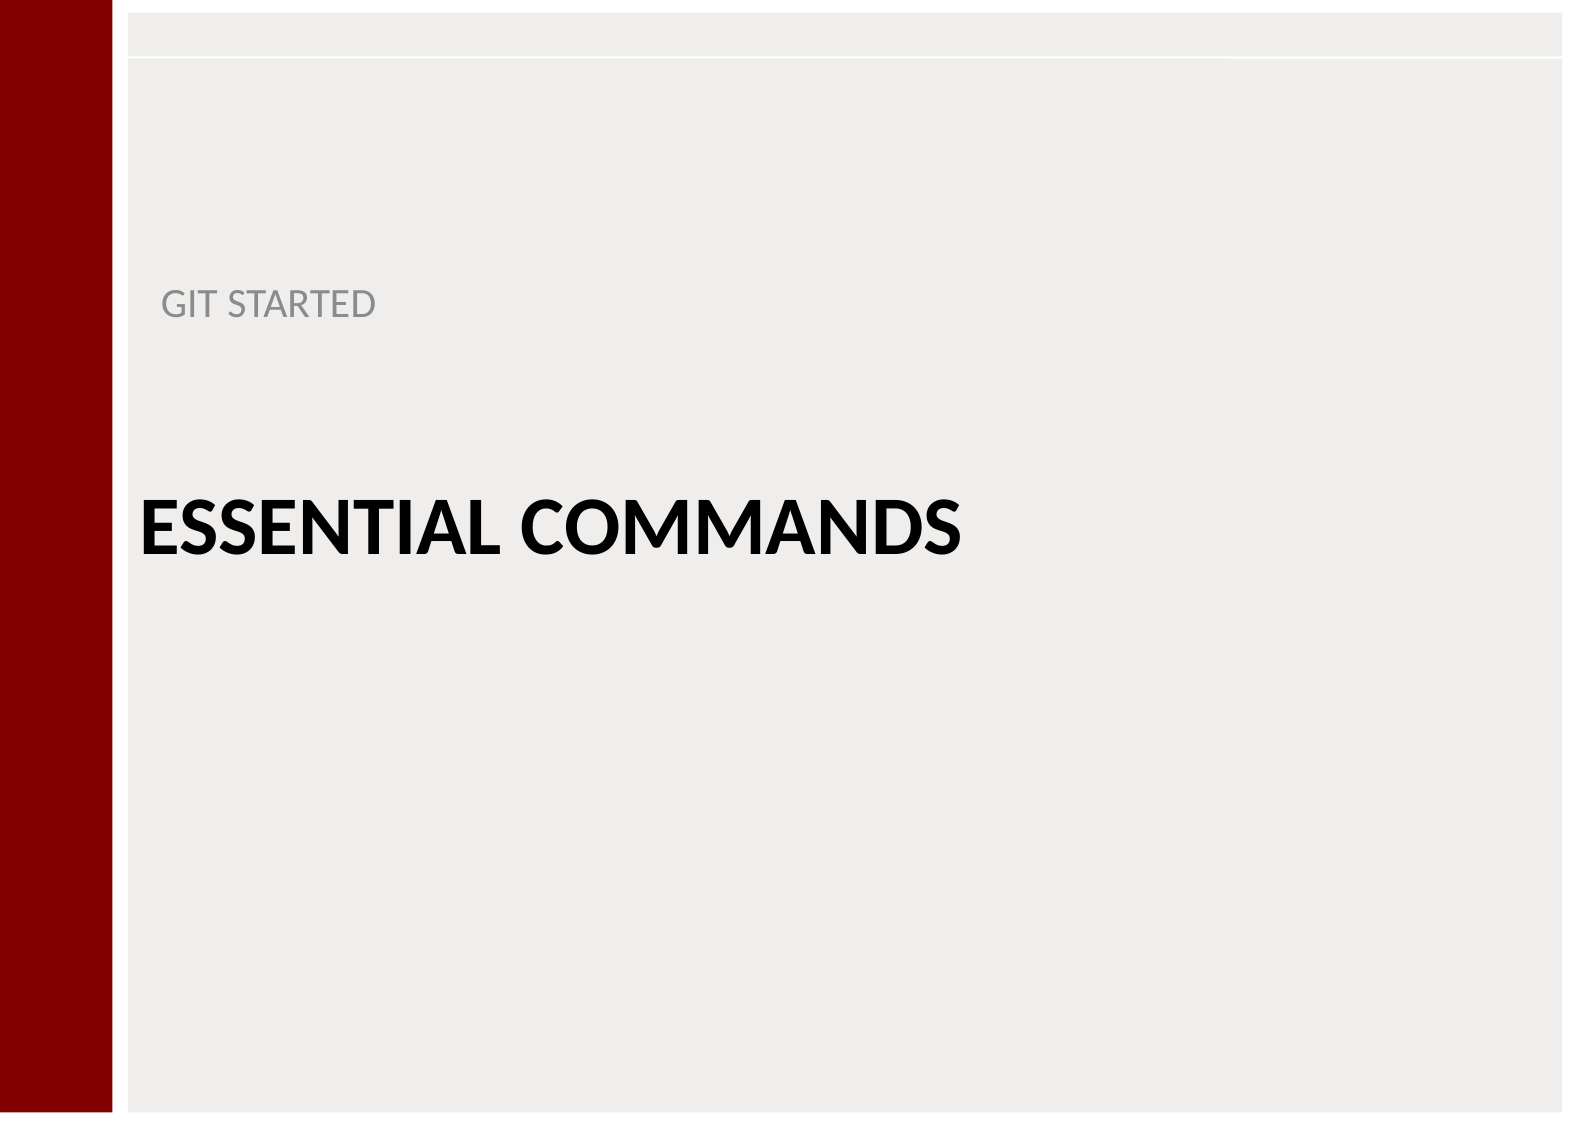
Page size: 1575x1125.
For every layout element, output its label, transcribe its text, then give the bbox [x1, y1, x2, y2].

list GIT STARTED [145, 87, 1363, 334]
title ESSENTIAL COMMANDS [124, 464, 1464, 688]
